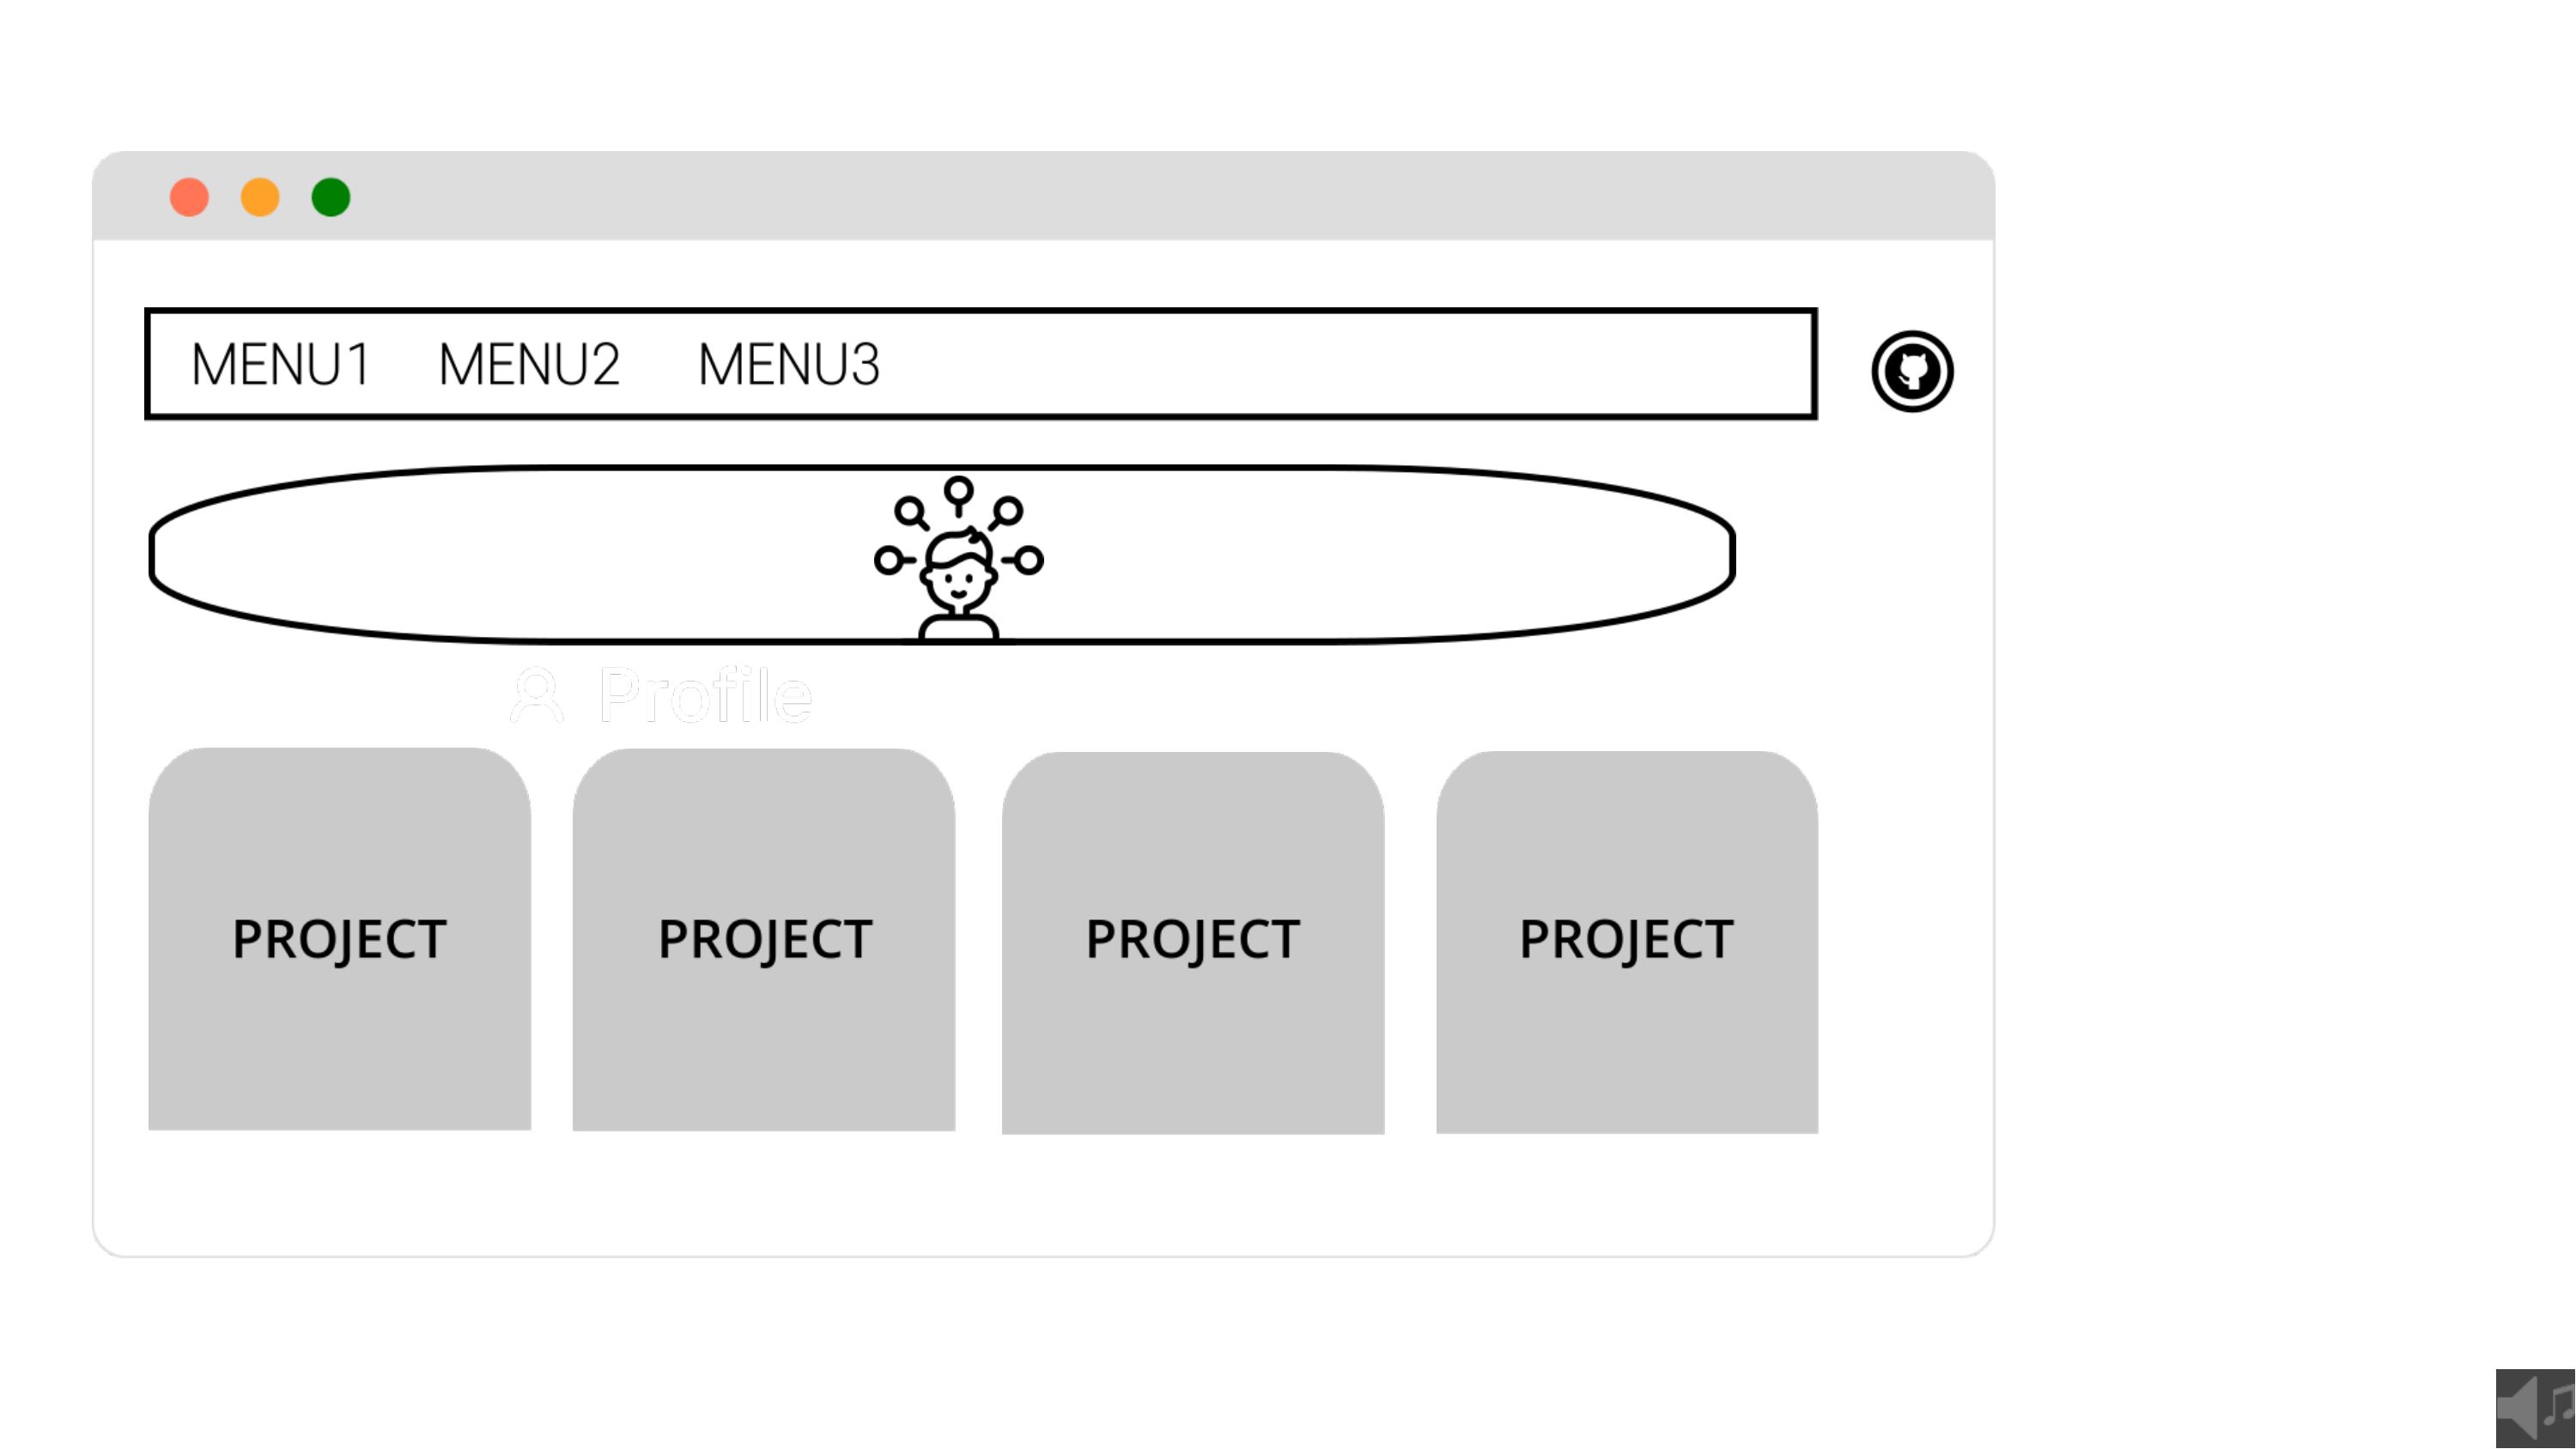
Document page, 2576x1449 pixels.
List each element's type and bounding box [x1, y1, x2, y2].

text_box [149, 464, 1736, 646]
text_box [144, 307, 1820, 421]
picture [1076, 894, 1334, 991]
text_box [1001, 752, 1385, 1136]
text_box [573, 749, 956, 1131]
picture [648, 894, 906, 991]
picture [2494, 1367, 2576, 1449]
picture [174, 319, 396, 409]
picture [422, 319, 650, 409]
text_box [91, 151, 1996, 1259]
picture [1510, 894, 1767, 991]
picture [222, 894, 480, 991]
picture [689, 319, 909, 409]
text_box [500, 655, 821, 749]
text_box [1436, 751, 1820, 1134]
text_box [1831, 289, 1996, 454]
text_box [149, 748, 532, 1131]
